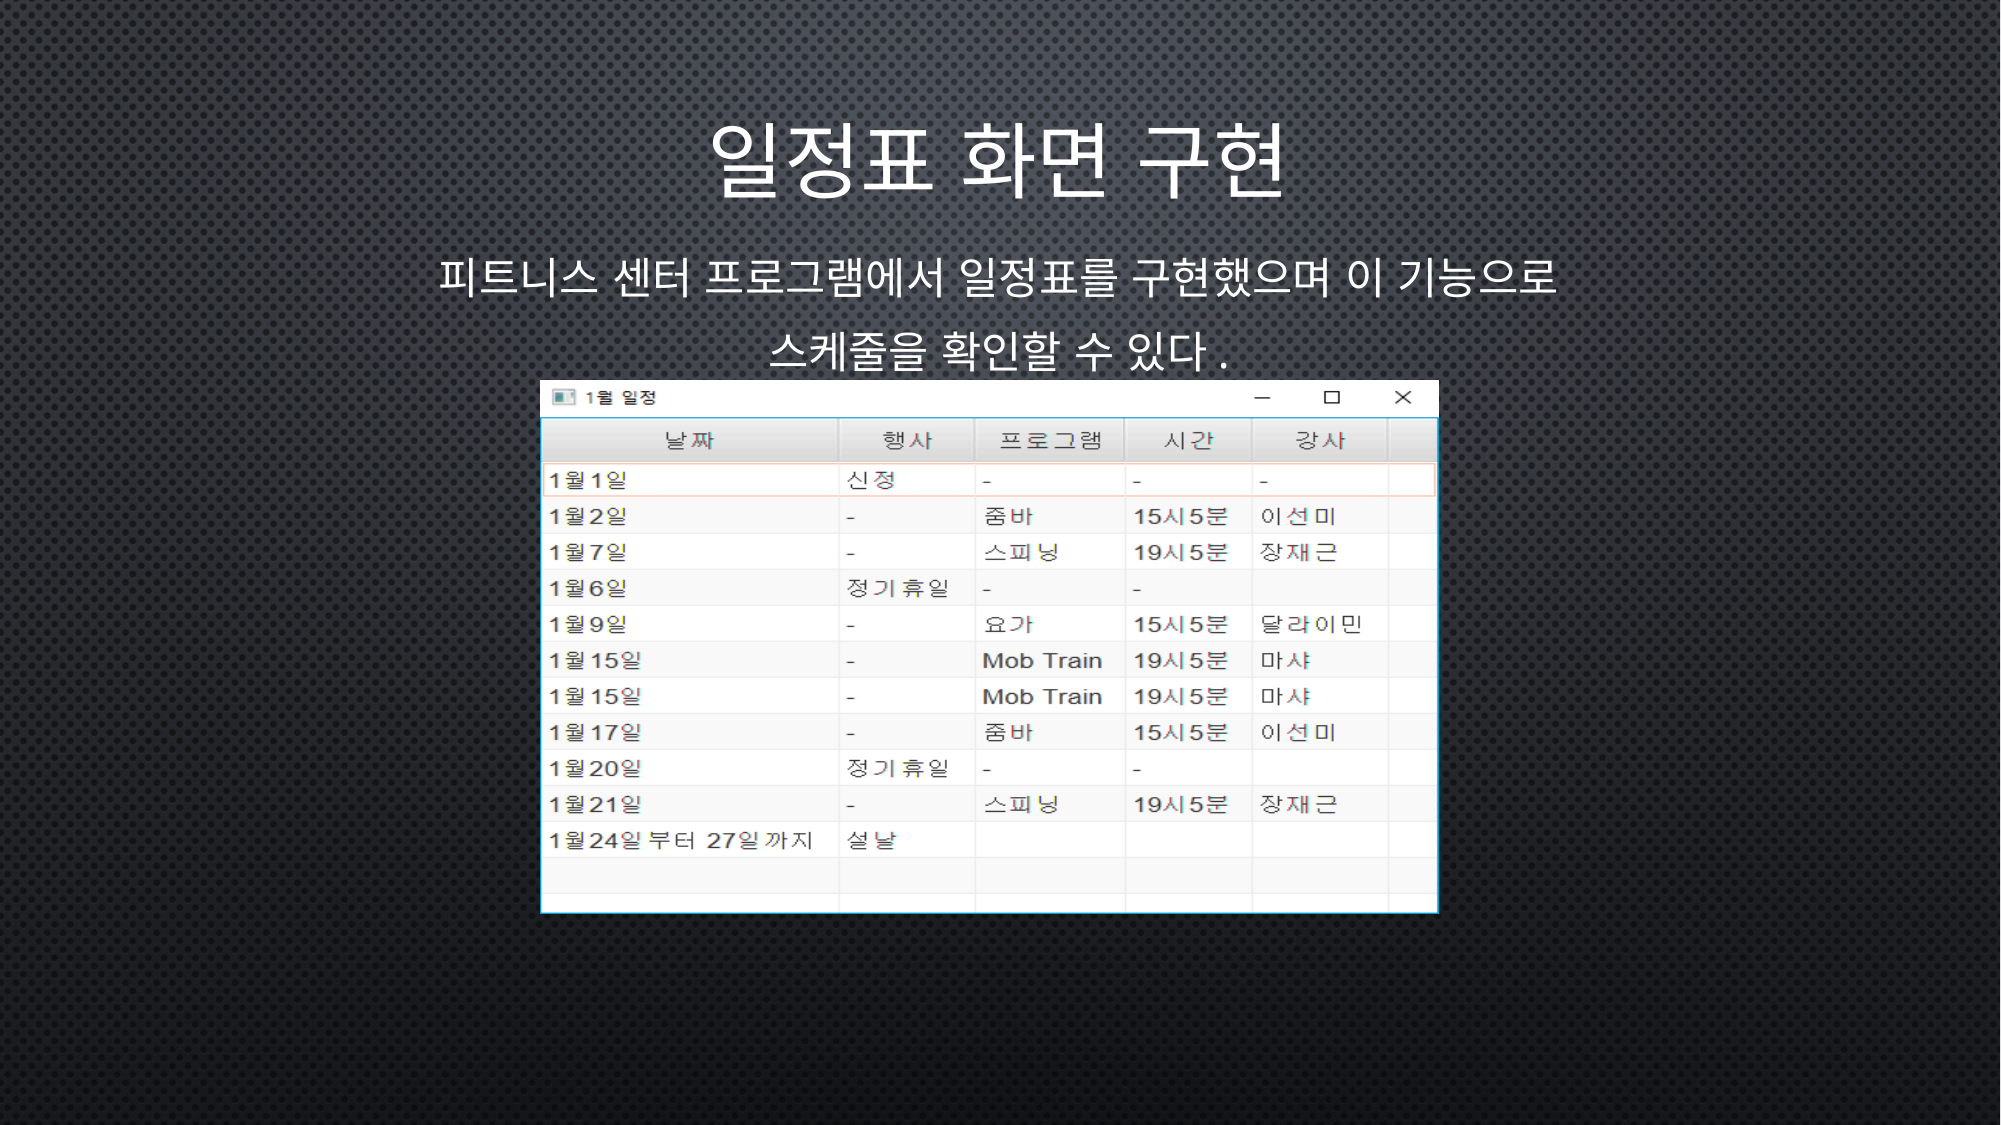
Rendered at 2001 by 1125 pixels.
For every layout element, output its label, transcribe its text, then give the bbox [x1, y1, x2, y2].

title 일정표 화면 구현 [287, 99, 1711, 217]
subtitle 피트니스 센터 프로그램에서 일정표를 구현했으며 이 기능으로 스케줄을 확인할 수 있다. [287, 243, 1711, 950]
picture [539, 380, 1439, 912]
